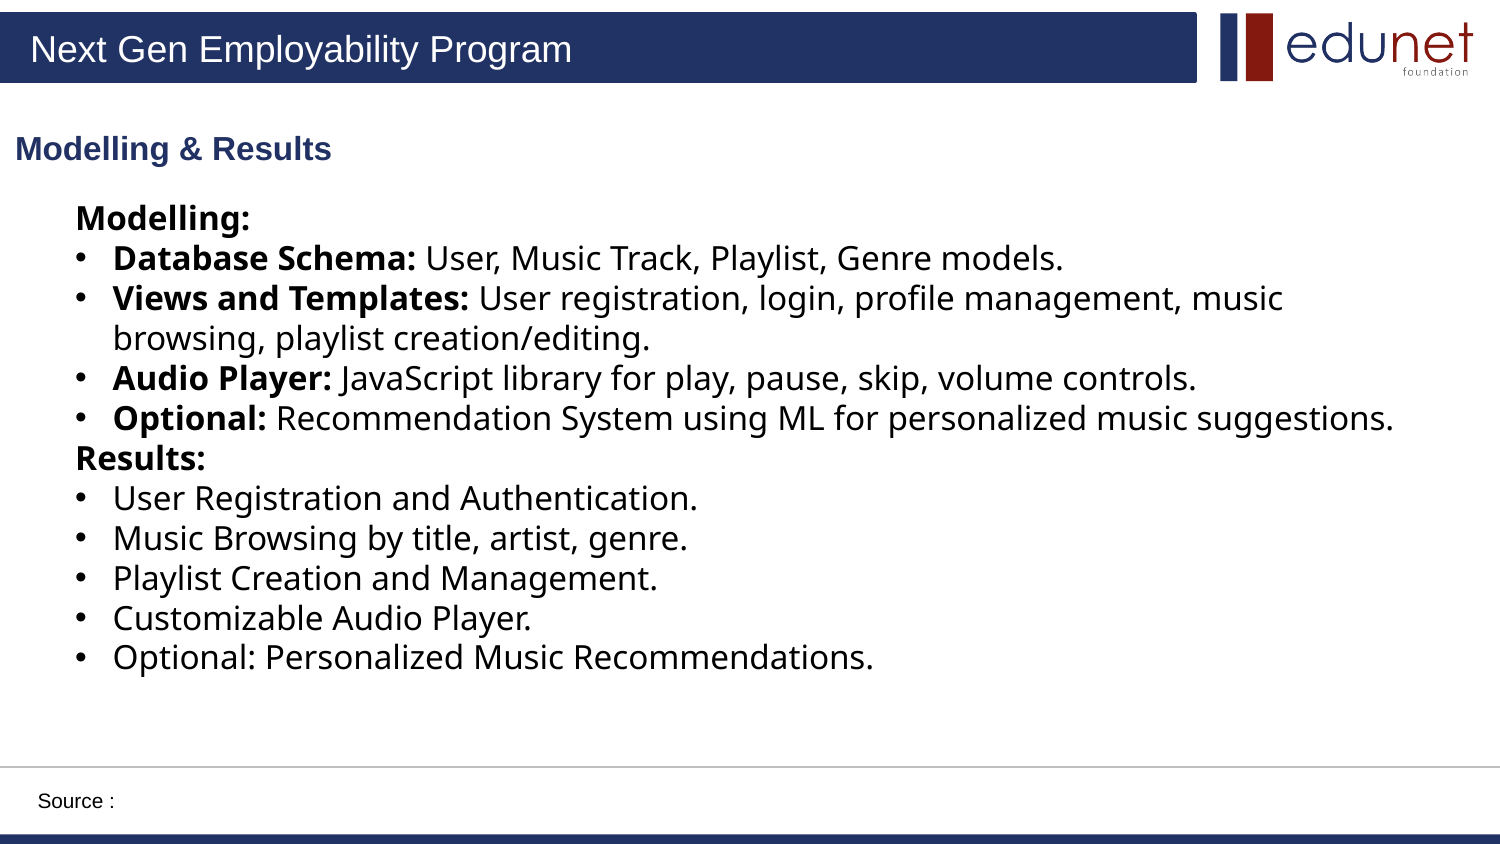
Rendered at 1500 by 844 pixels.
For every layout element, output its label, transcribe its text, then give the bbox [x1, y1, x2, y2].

picture [1279, 14, 1482, 83]
list Modelling: Database Schema: User, Music Track, Playlist, Genre models. Views and Templates: User registration, login, profile management, music browsing, playlist creation/editing. Audio Player: JavaScript library for play, pause, skip, volume controls. Optional: Recommendation System using ML for personalized music suggestions. Results: User Registration and Authentication. Music Browsing by title, artist, genre. Playlist Creation and Management. Customizable Audio Player. Optional: Personalized Music Recommendations. [22, 177, 1413, 732]
text_box Source : [22, 776, 139, 826]
title Modelling & Results [0, 111, 482, 165]
